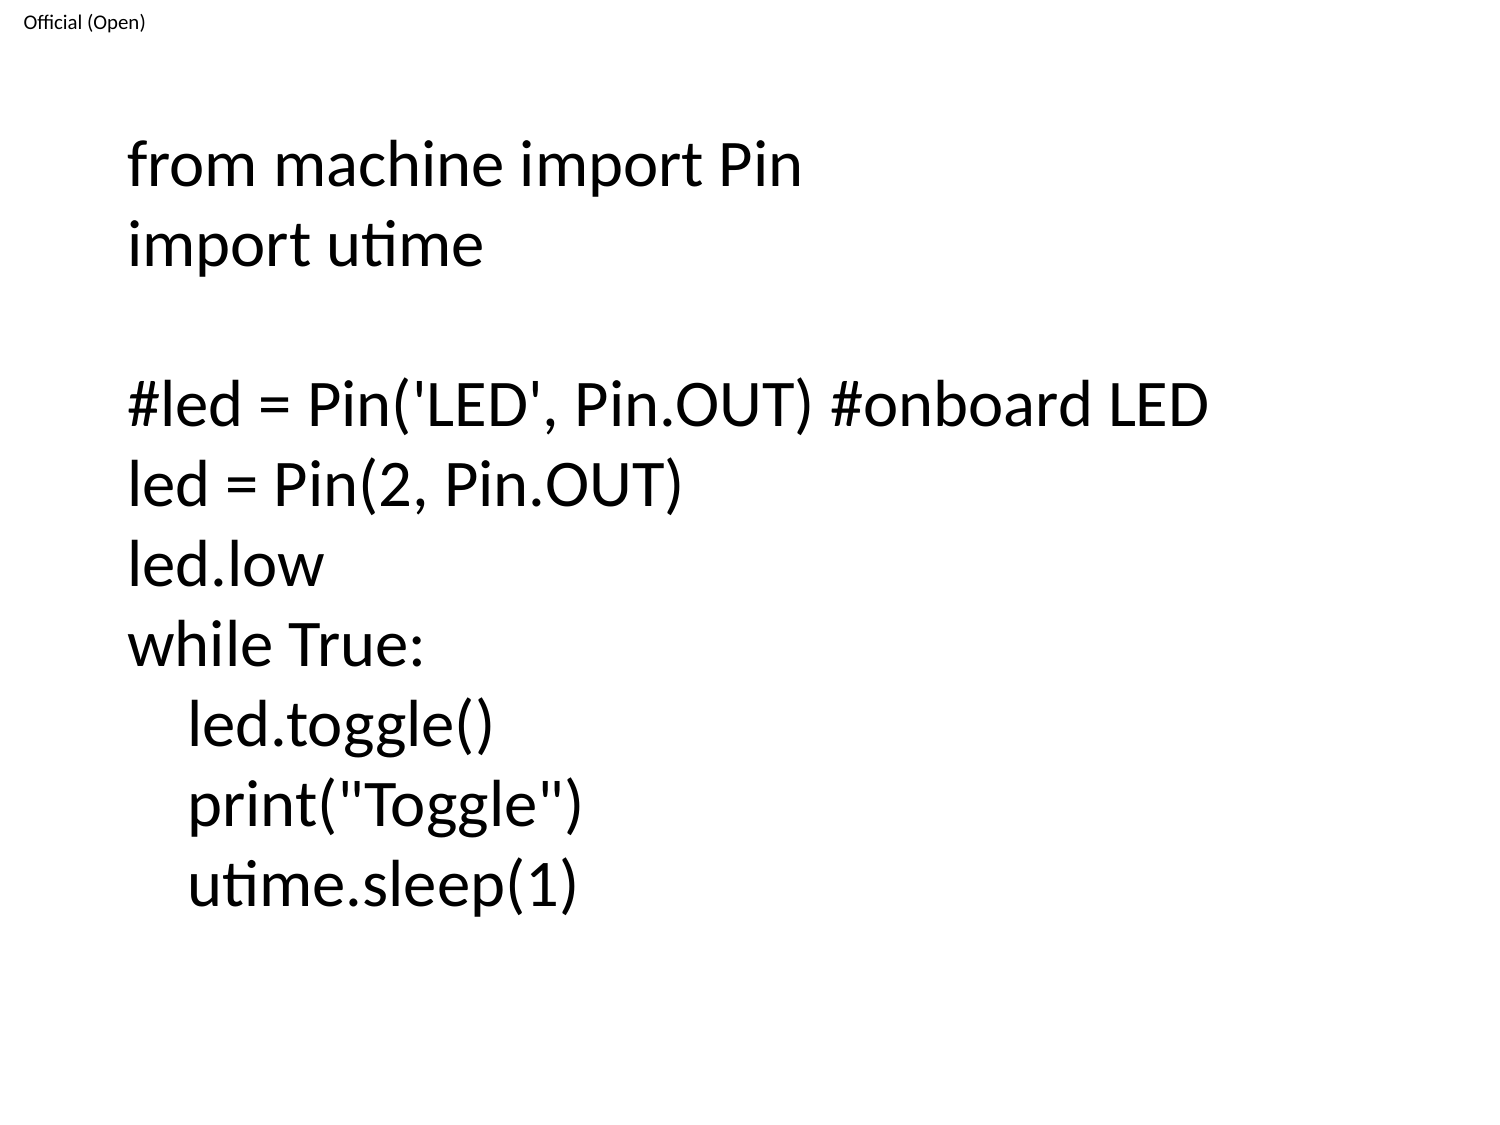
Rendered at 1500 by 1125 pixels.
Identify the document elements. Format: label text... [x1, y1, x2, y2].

text_box from machine import Pin import utime #led = Pin('LED', Pin.OUT) #onboard LED led = Pin(2, Pin.OUT) led.low while True: led.toggle() print("Toggle") utime.sleep(1) [112, 112, 1263, 927]
